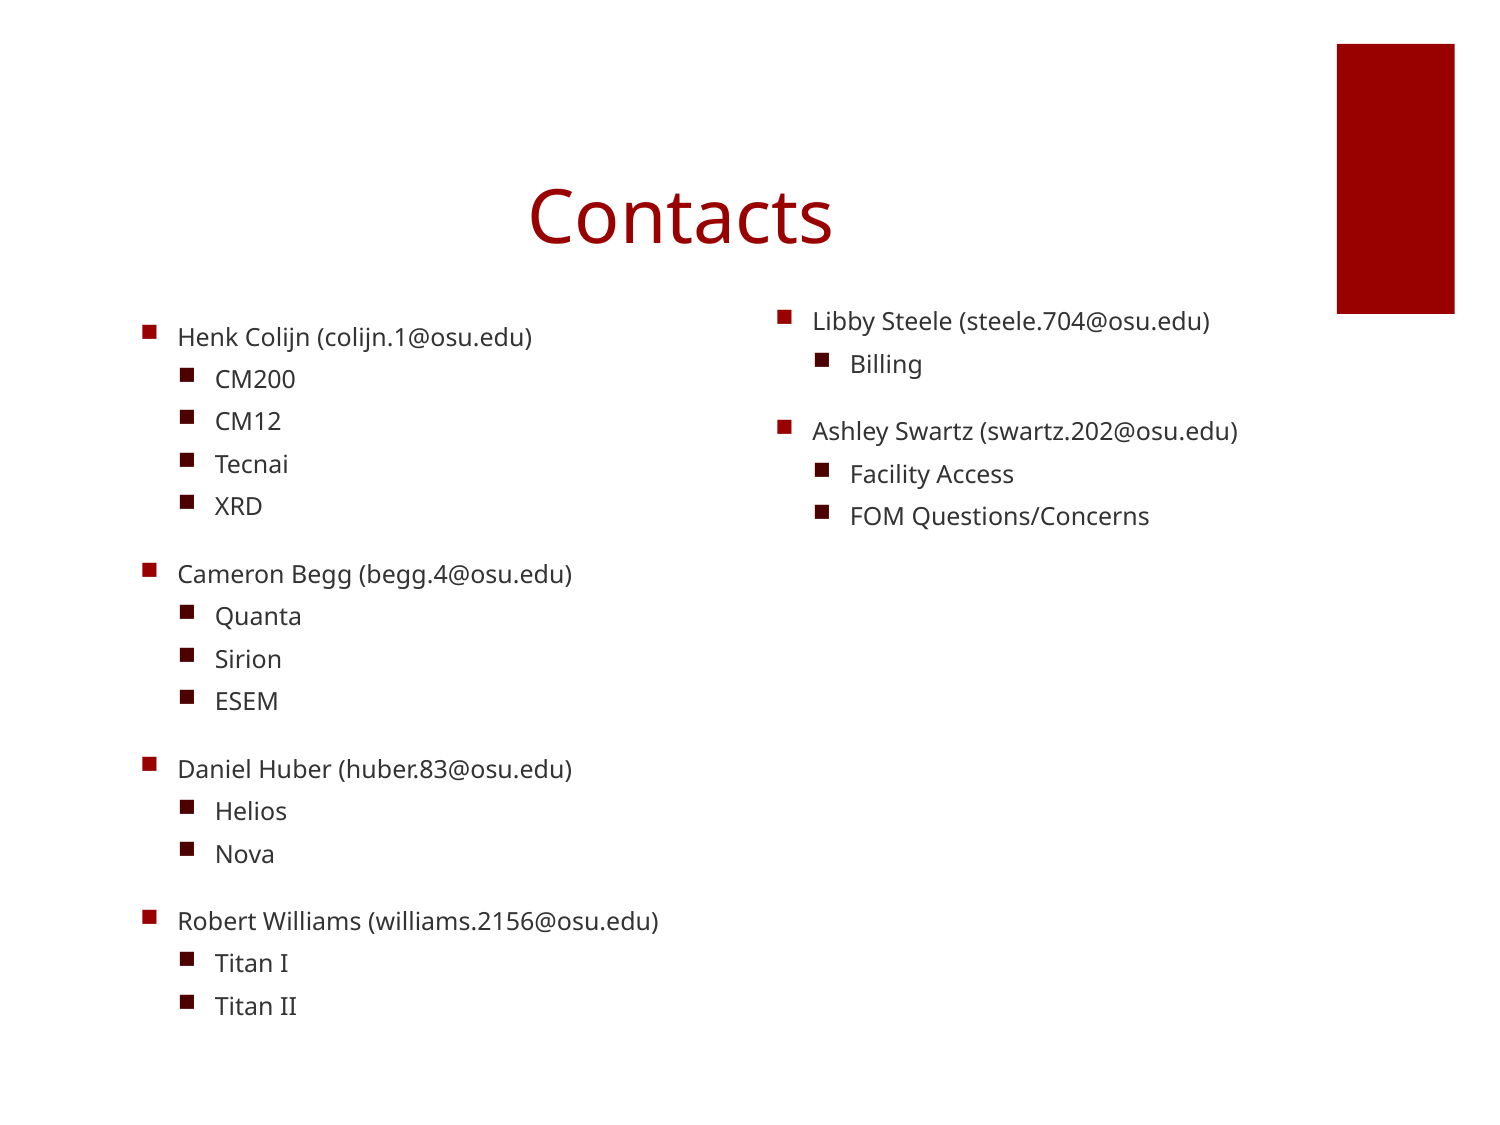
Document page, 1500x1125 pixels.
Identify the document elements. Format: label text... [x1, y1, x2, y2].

list Libby Steele (steele.704@osu.edu) Billing Ashley Swartz (swartz.202@osu.edu) Facility Access FOM Questions/Concerns [760, 298, 1345, 952]
list Henk Colijn (colijn.1@osu.edu) CM200 CM12 Tecnai XRD Cameron Begg (begg.4@osu.edu) Quanta Sirion ESEM Daniel Huber (huber.83@osu.edu) Helios Nova Robert Williams (williams.2156@osu.edu) Titan I Titan II [124, 313, 710, 1028]
title Contacts [75, 149, 1288, 266]
